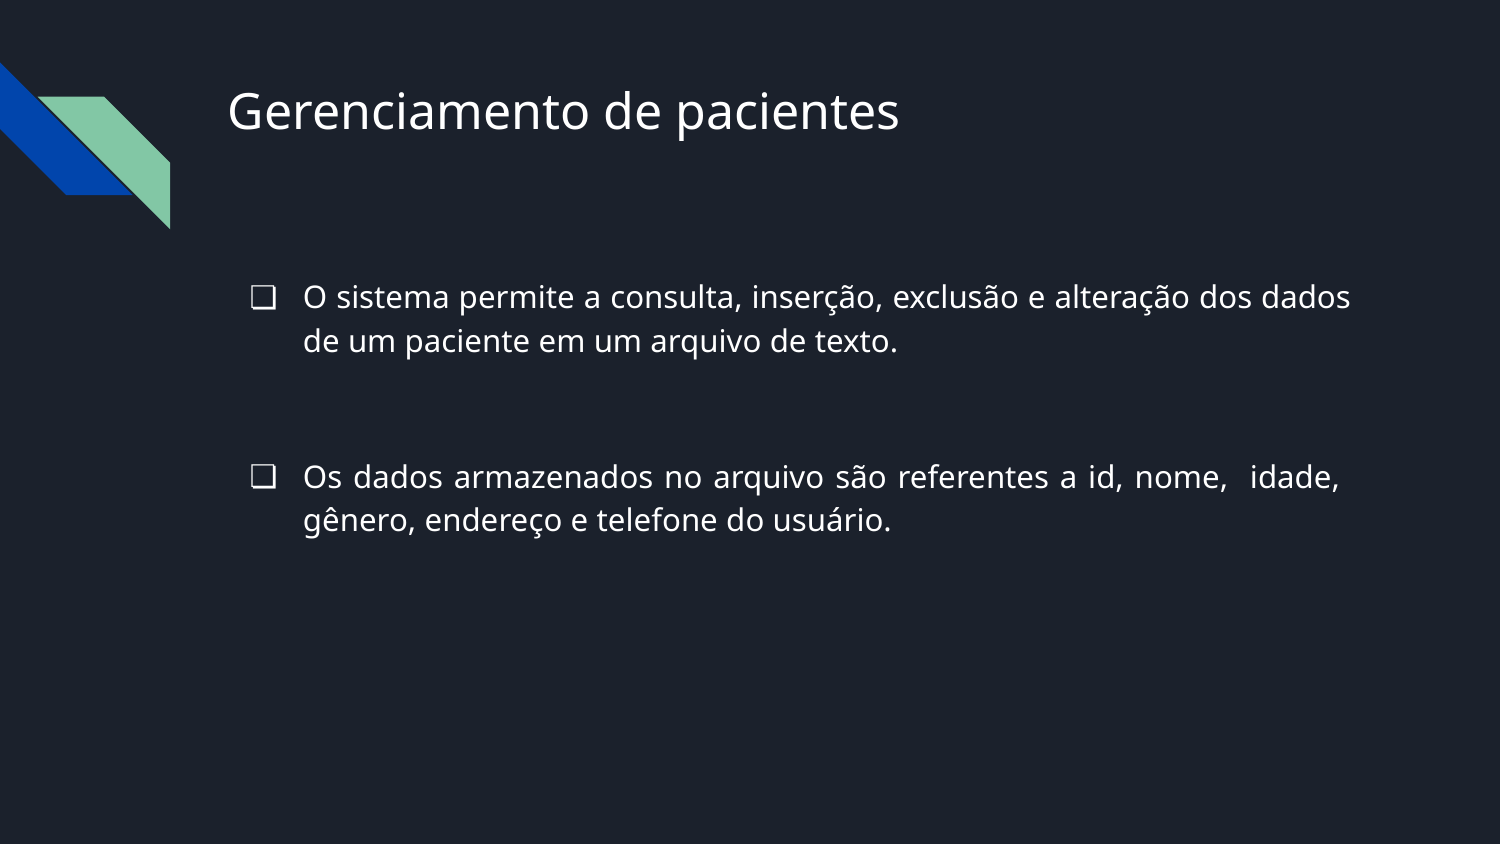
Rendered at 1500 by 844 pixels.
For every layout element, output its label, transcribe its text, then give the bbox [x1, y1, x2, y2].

list O sistema permite a consulta, inserção, exclusão e alteração dos dados de um paciente em um arquivo de texto. Os dados armazenados no arquivo são referentes a id, nome, idade, gênero, endereço e telefone do usuário. [212, 257, 1368, 735]
title Gerenciamento de pacientes [212, 64, 1368, 215]
